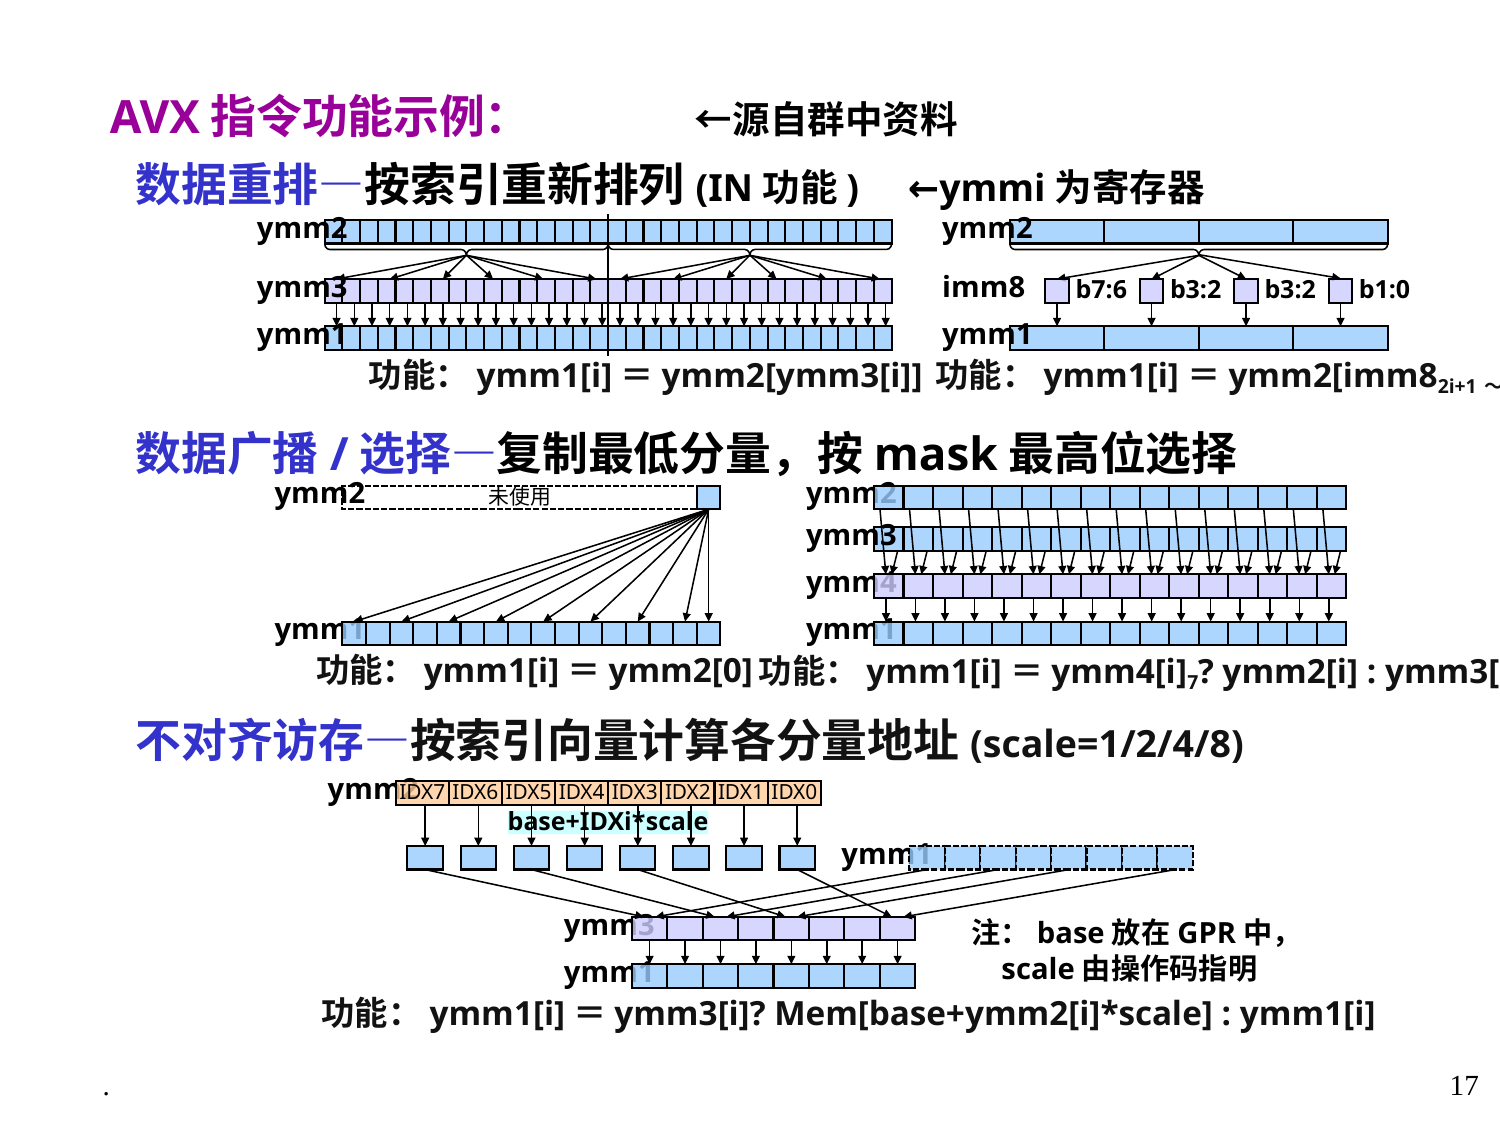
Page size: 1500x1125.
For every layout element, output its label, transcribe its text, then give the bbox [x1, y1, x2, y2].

footer . [5, 1058, 207, 1118]
slide_number 17 [1328, 1058, 1495, 1118]
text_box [253, 213, 1459, 398]
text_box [318, 774, 1294, 1036]
text_box AVX指令功能示例： ←源自群中资料 数据重排—按索引重新排列(IN功能) ←ymmi为寄存器 数据广播/选择—复制最低分量，按mask最高位选择 不对齐访存—按索引向量计算各分量地址(scale=1/2/4/8) [46, 66, 1483, 775]
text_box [271, 479, 1471, 693]
